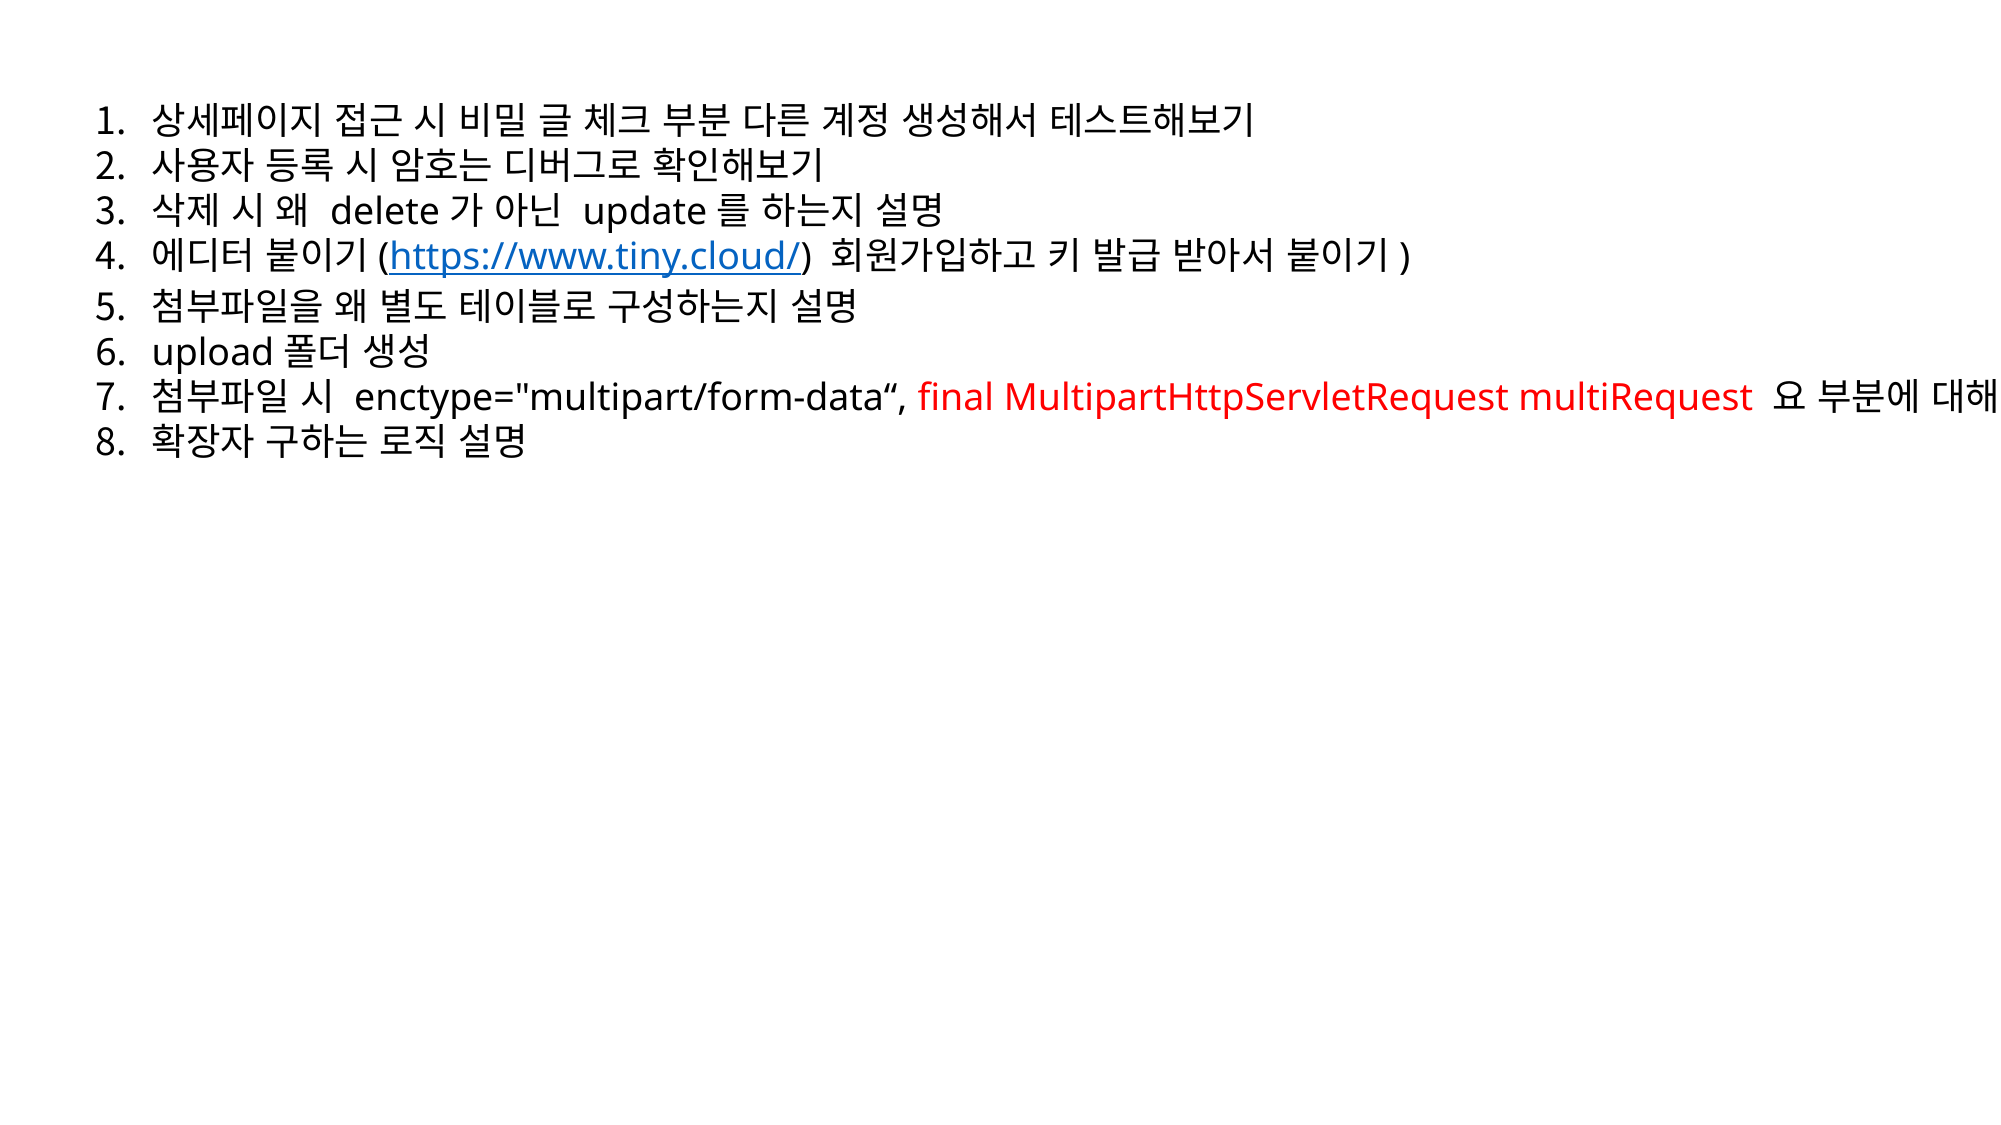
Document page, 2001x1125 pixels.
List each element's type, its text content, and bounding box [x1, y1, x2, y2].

text_box 상세페이지 접근 시 비밀 글 체크 부분 다른 계정 생성해서 테스트해보기 사용자 등록 시 암호는 디버그로 확인해보기 삭제 시 왜 delete가 아닌 update를 하는지 설명 에디터 붙이기(https://www.tiny.cloud/) 회원가입하고 키 발급 받아서 붙이기) 첨부파일을 왜 별도 테이블로 구성하는지 설명 upload폴더 생성 첨부파일 시 enctype="multipart/form-data“, final MultipartHttpServletRequest multiRequest 요 부분에 대해서 설명 확장자 구하는 로직 설명 [80, 89, 2000, 516]
